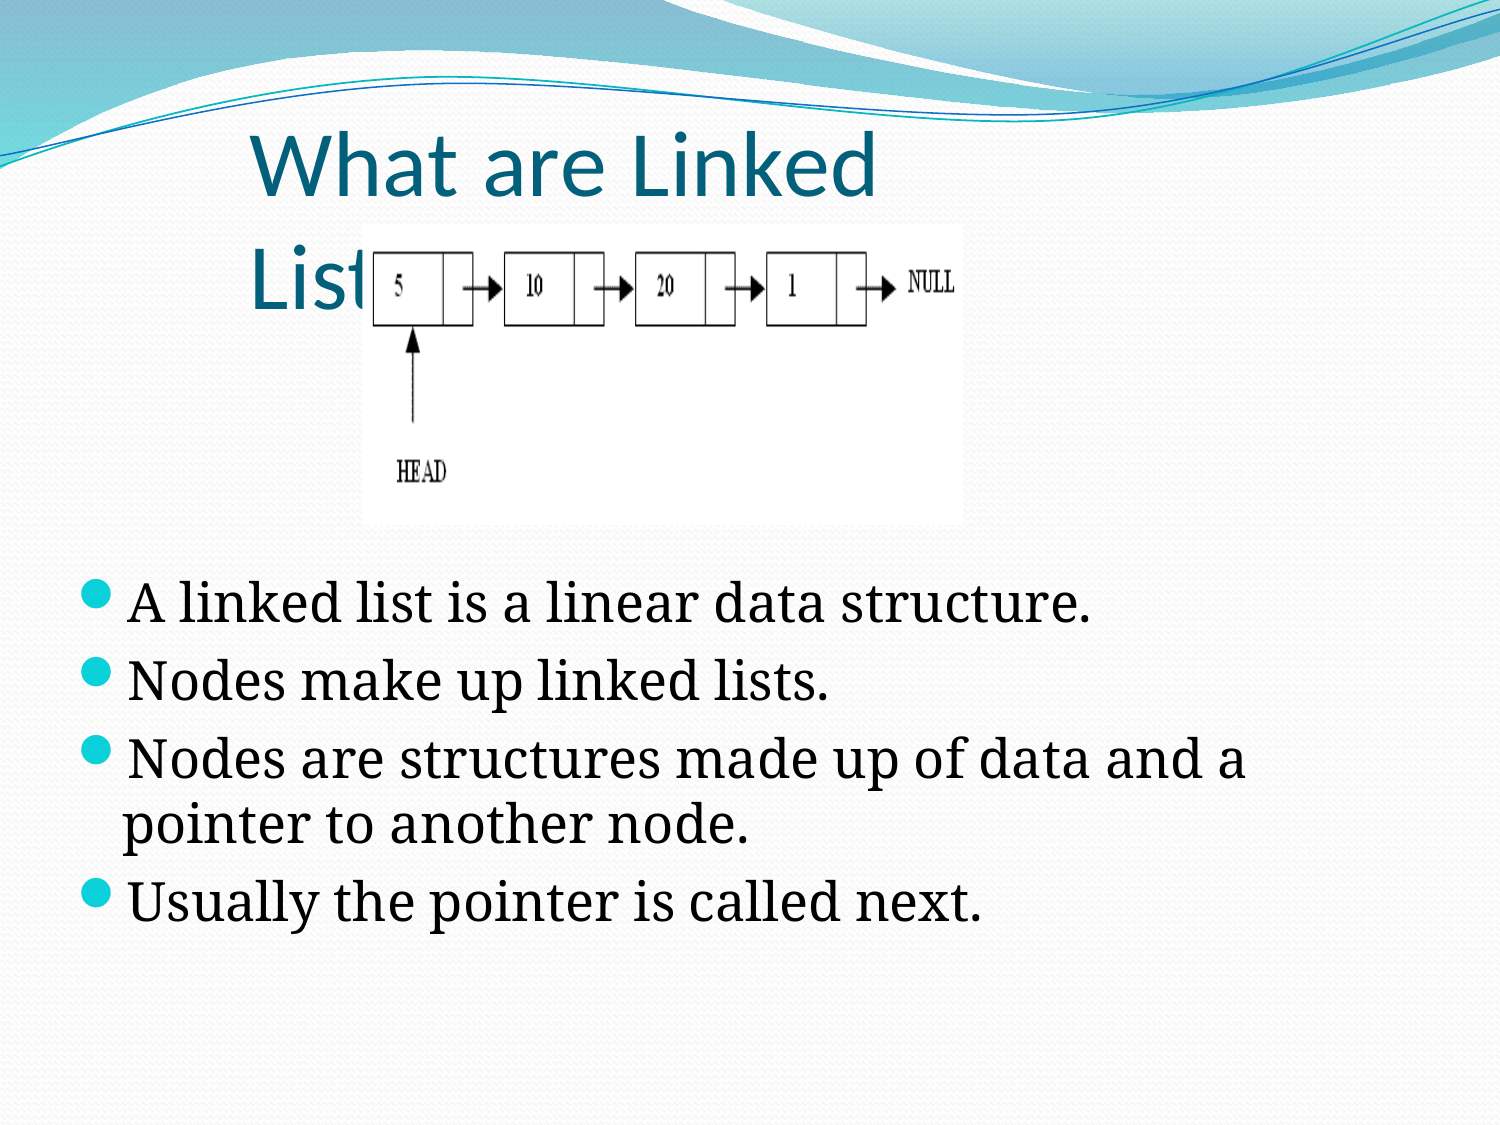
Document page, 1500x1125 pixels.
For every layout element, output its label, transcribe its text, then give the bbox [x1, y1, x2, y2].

text_box What are Linked Lists [247, 102, 1057, 328]
text_box A linked list is a linear data structure. Nodes make up linked lists. Nodes are structures made up of data and a pointer to another node. Usually the pointer is called next. [74, 568, 1425, 933]
text_box [362, 224, 964, 525]
